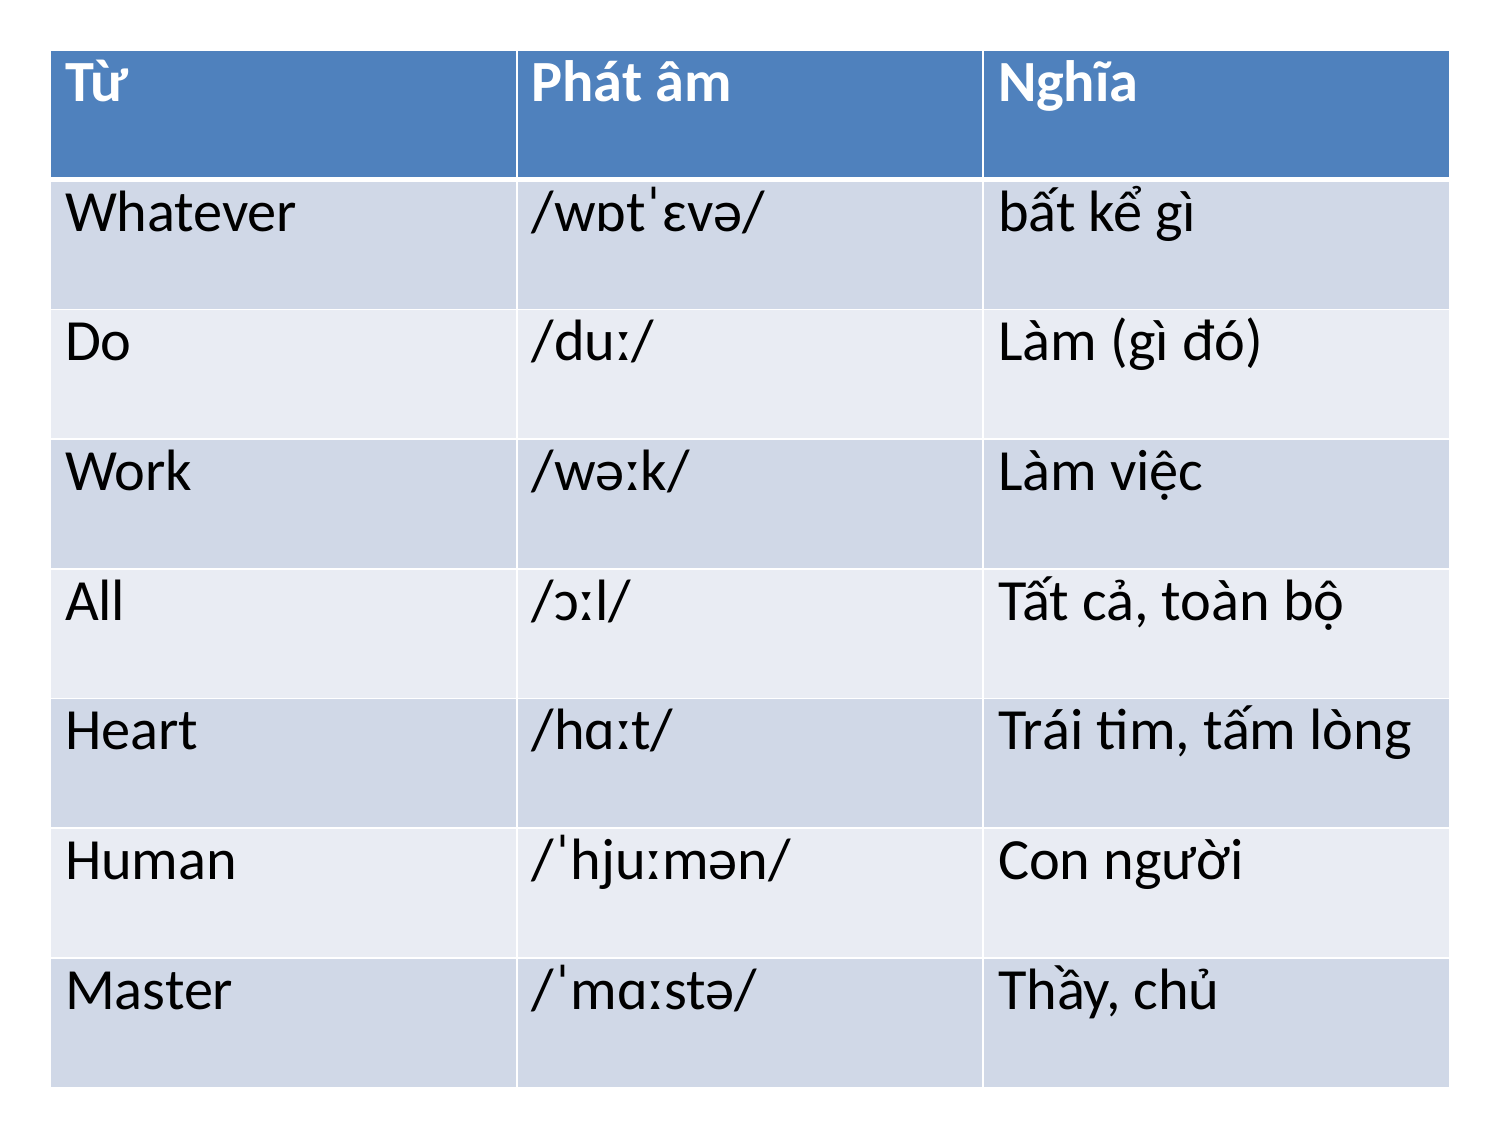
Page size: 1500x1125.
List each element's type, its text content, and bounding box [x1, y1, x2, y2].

table_cell Whatever [51, 182, 516, 309]
table_cell Heart [51, 699, 516, 827]
table_cell Human [51, 829, 516, 957]
table_cell /ˈhjuːmən/ [518, 829, 982, 957]
table_cell /hɑːt/ [518, 699, 982, 827]
table_header Phát âm [518, 51, 982, 177]
table_cell /duː/ [518, 310, 982, 438]
table_cell Do [51, 310, 516, 438]
table_cell /wɒtˈɛvə/ [518, 182, 982, 309]
table_cell Làm (gì đó) [984, 310, 1449, 438]
table_cell Tất cả, toàn bộ [984, 570, 1449, 698]
table_cell /wəːk/ [518, 440, 982, 568]
table_cell Làm việc [984, 440, 1449, 568]
table_cell /ɔːl/ [518, 570, 982, 698]
table_cell Thầy, chủ [984, 959, 1449, 1087]
table_cell Trái tim, tấm lòng [984, 699, 1449, 827]
table_cell All [51, 570, 516, 698]
table_cell Master [51, 959, 516, 1087]
table_cell Con người [984, 829, 1449, 957]
table_header Nghĩa [984, 51, 1449, 177]
table_cell Work [51, 440, 516, 568]
table_cell bất kể gì [984, 182, 1449, 309]
table_header Từ [51, 51, 516, 177]
table_cell /ˈmɑːstə/ [518, 959, 982, 1087]
